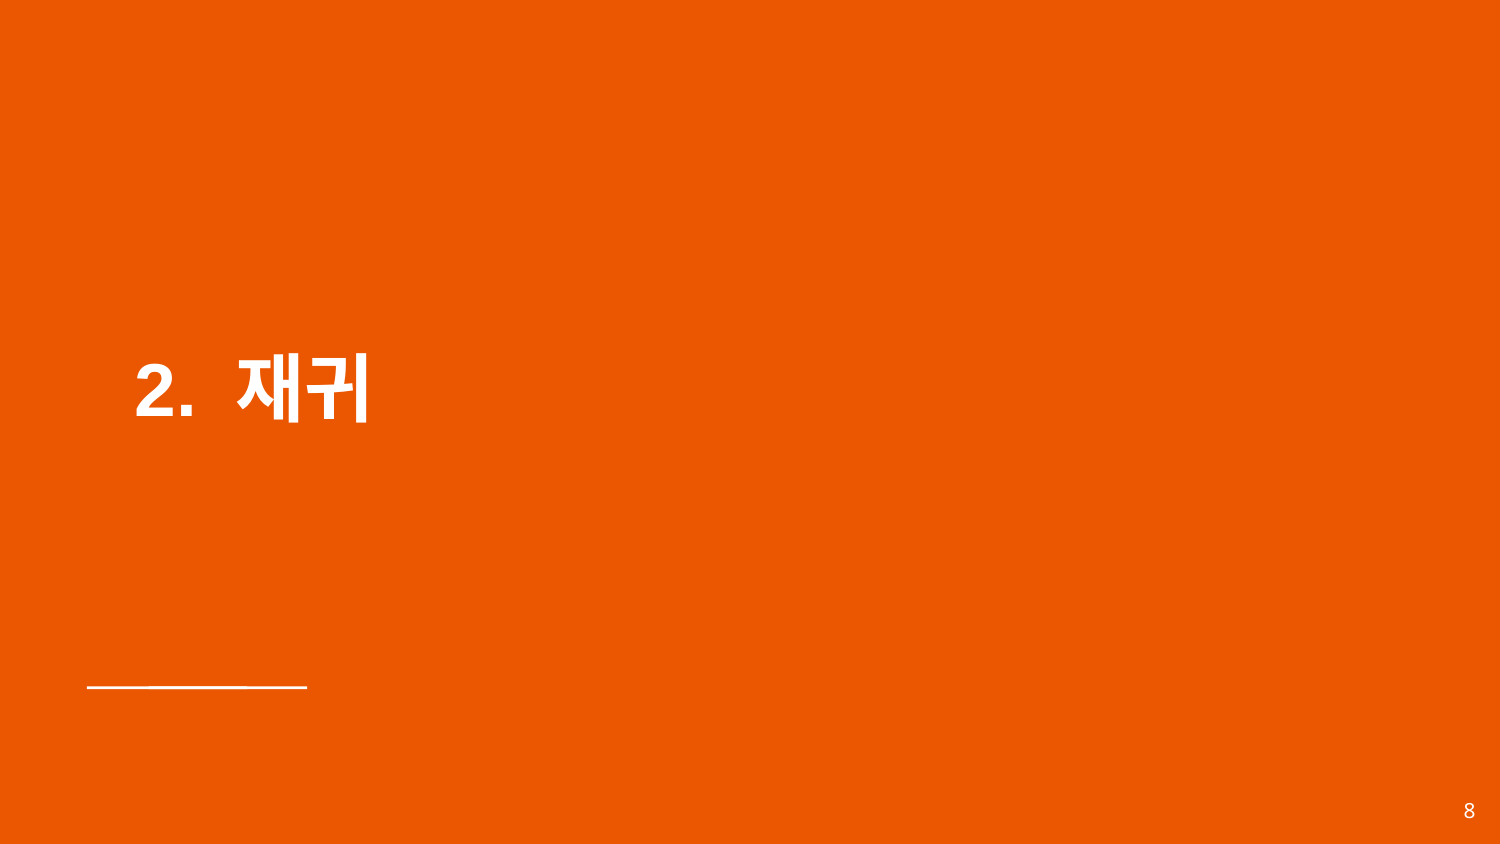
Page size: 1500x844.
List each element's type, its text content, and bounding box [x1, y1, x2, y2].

slide_number 8 [1400, 779, 1491, 844]
title 2. 재귀 [119, 141, 1272, 632]
